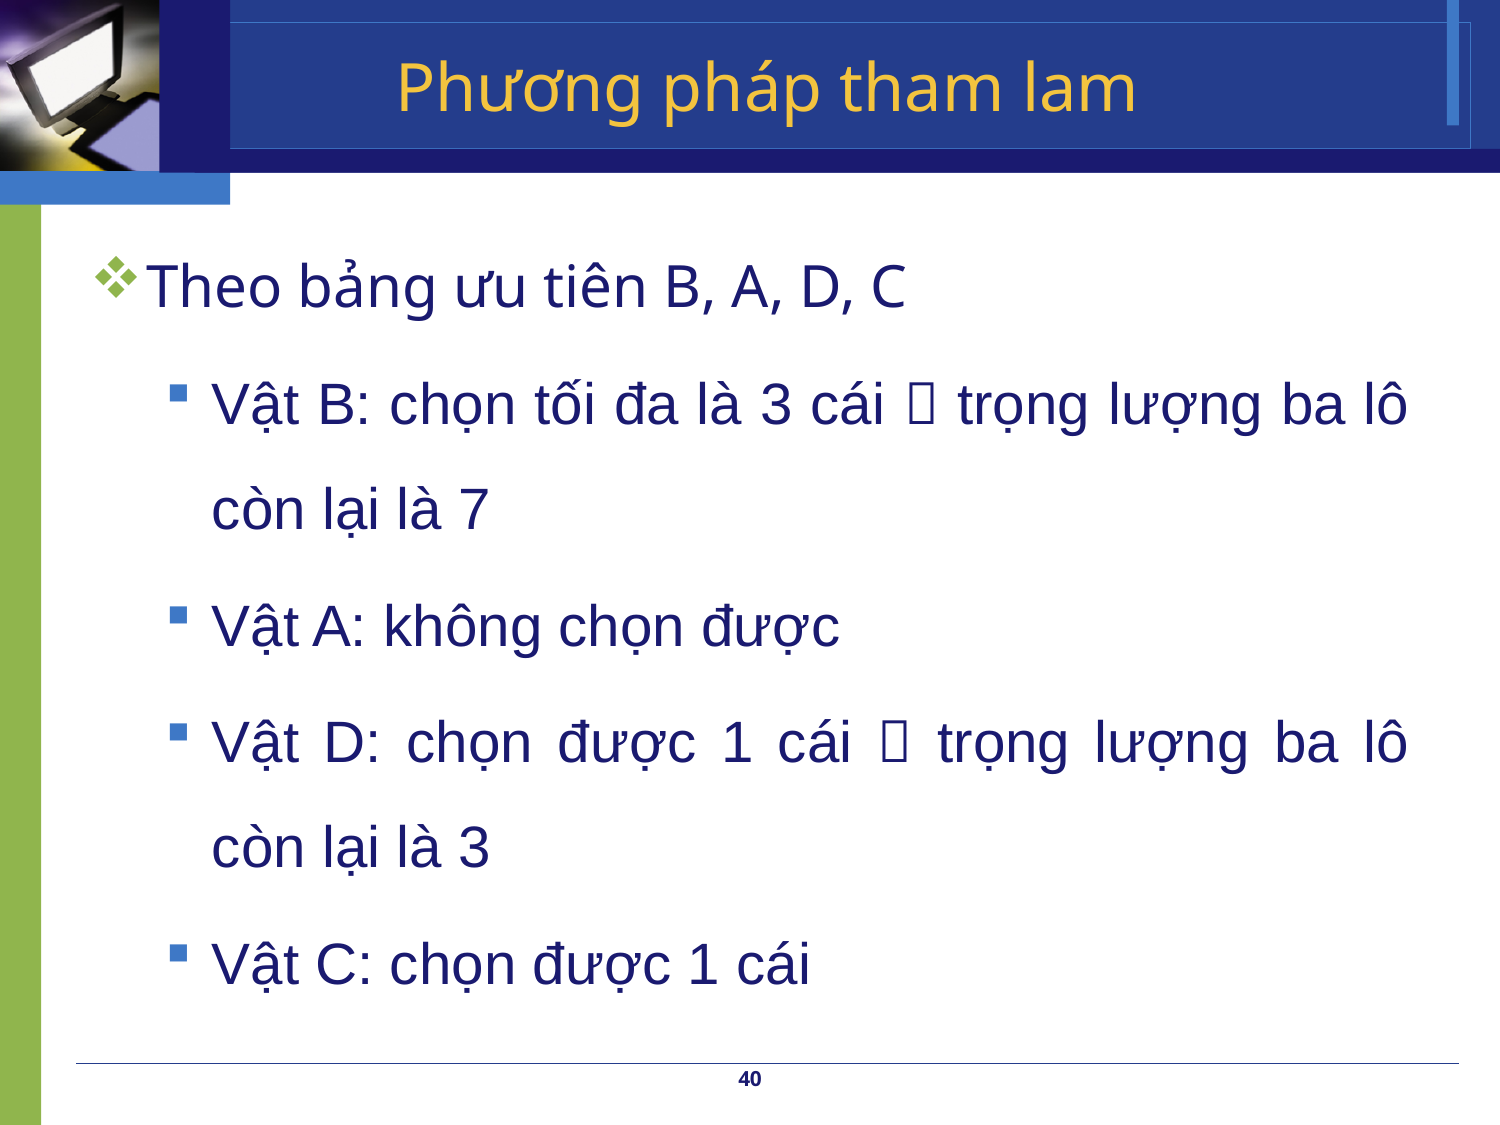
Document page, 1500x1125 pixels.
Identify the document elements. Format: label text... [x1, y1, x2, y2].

list Theo bảng ưu tiên B, A, D, C Vật B: chọn tối đa là 3 cái  trọng lượng ba lô còn lại là 7 Vật A: không chọn được Vật D: chọn được 1 cái  trọng lượng ba lô còn lại là 3 Vật C: chọn được 1 cái [74, 206, 1426, 1069]
title Phương pháp tham lam [122, 38, 1413, 131]
slide_number 40 [574, 1057, 926, 1096]
picture [0, 0, 159, 171]
